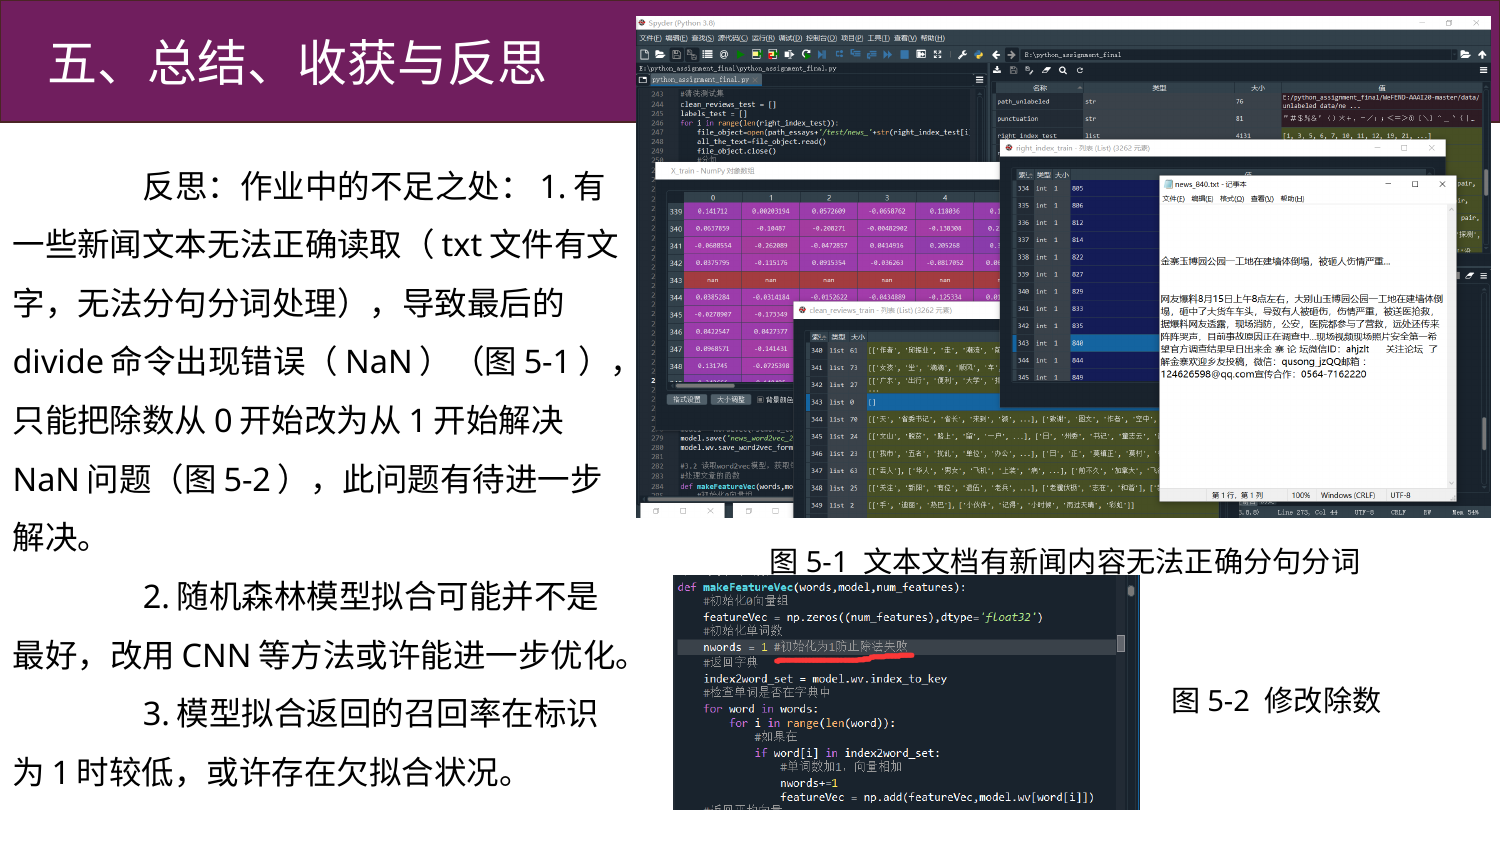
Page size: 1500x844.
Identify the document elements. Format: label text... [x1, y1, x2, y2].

picture [636, 16, 1491, 518]
picture [673, 575, 1140, 810]
text_box 五、总结、收获与反思 [0, 0, 1500, 123]
text_box 图5-2 修改除数 [1156, 621, 1397, 760]
text_box 反思：作业中的不足之处：1.有一些新闻文本无法正确读取（txt文件有文字，无法分句分词处理），导致最后的divide命令出现错误（NaN）（图5-1），只能把除数从0开始改为从1开始解决NaN问题（图5-2），此问题有待进一步解决。 2.随机森林模型拟合可能并不是最好，改用CNN等方法或许能进一步优化。 3.模型拟合返回的召回率在标识为1时较低，或许存在欠拟合状况。 [1, 111, 637, 844]
text_box 图5-1 文本文档有新闻内容无法正确分句分词 [754, 529, 1428, 576]
slide_number [1059, 782, 1397, 828]
